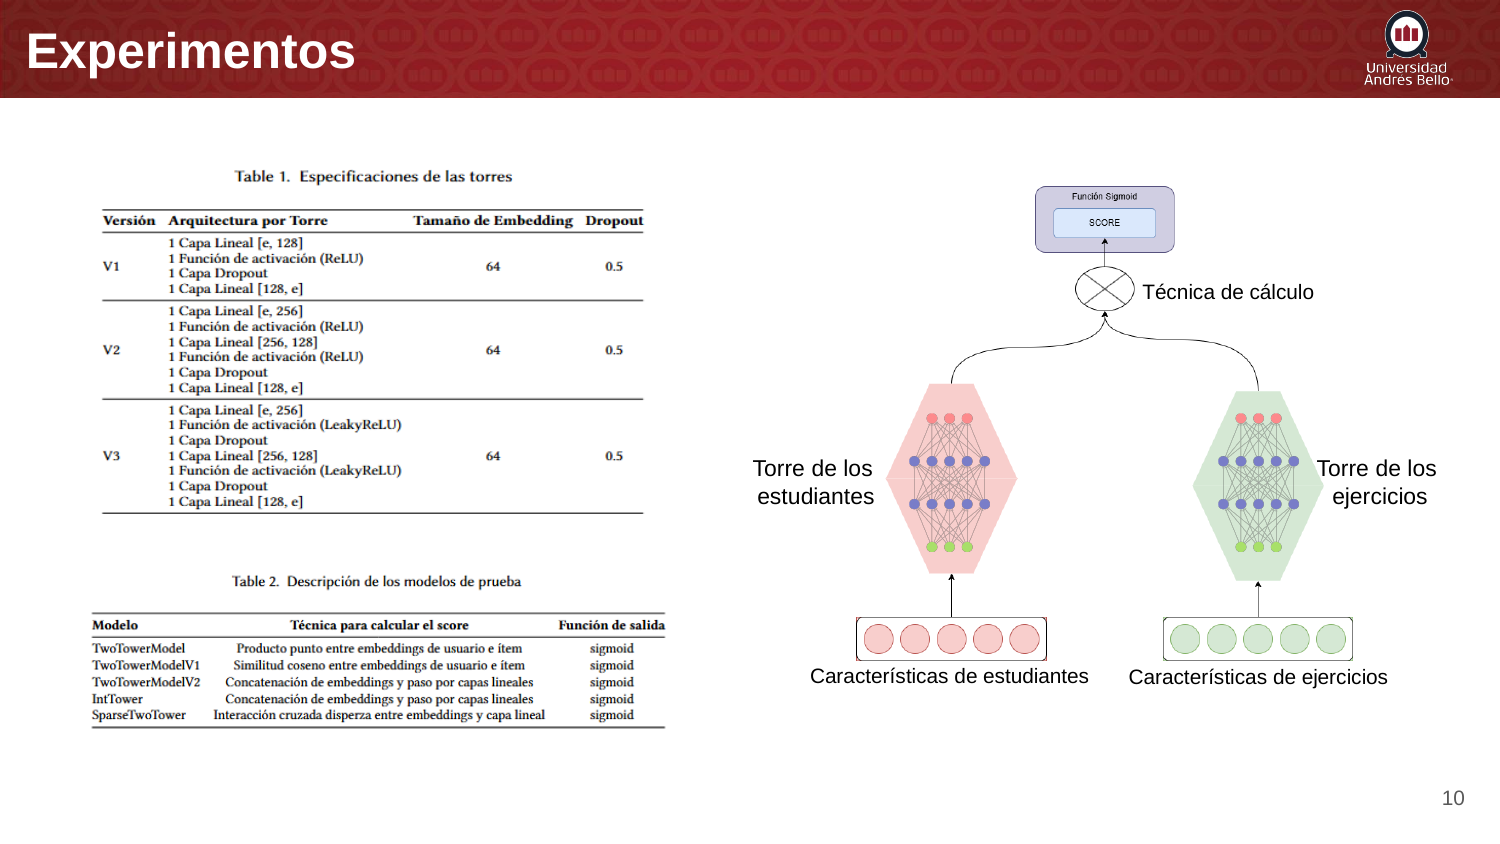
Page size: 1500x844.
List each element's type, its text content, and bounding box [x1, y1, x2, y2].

picture [79, 157, 677, 536]
picture [0, 0, 1500, 98]
picture [70, 563, 685, 755]
slide_number 10 [1389, 764, 1480, 830]
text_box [735, 186, 1462, 697]
